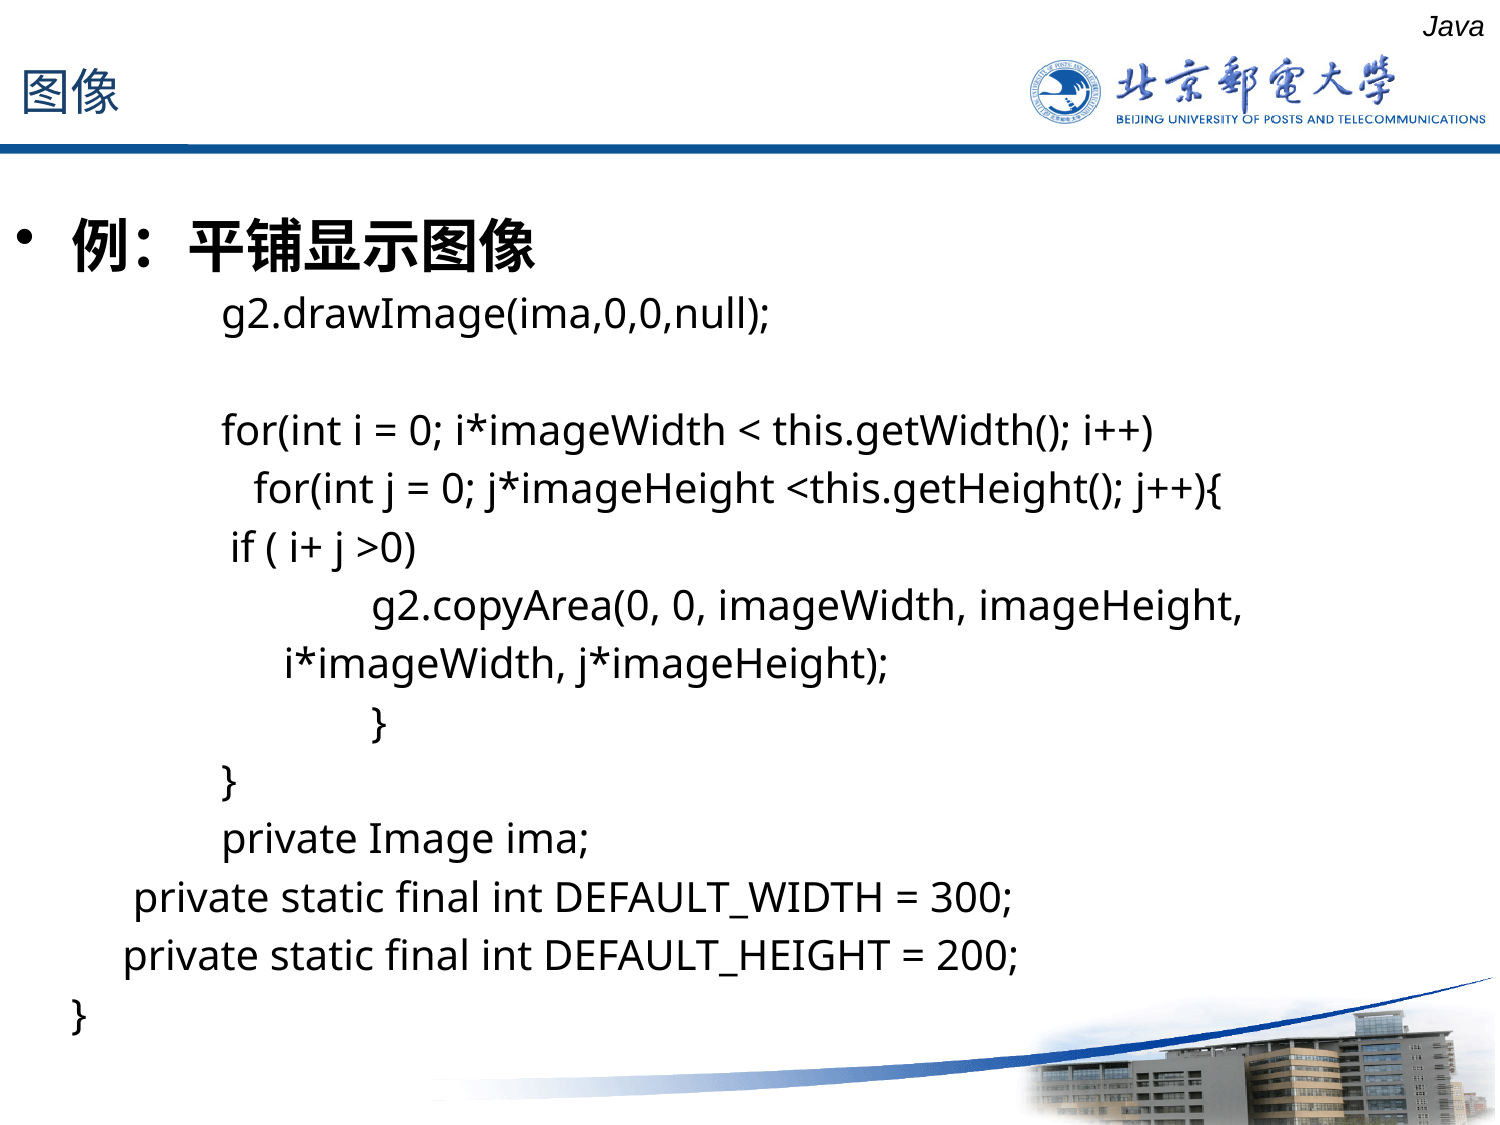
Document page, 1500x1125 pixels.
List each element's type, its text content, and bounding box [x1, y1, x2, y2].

title 图像 [5, 30, 1281, 150]
picture [1281, 54, 1500, 131]
text_box Java [937, 0, 1500, 53]
list 例：平铺显示图像 g2.drawImage(ima,0,0,null); for(int i = 0; i*imageWidth < this.getWidth(); i++) for(int j = 0; j*imageHeight <this.getHeight(); j++){ if ( i+ j >0) g2.copyArea(0, 0, imageWidth, imageHeight, i*imageWidth, j*imageHeight); } } private Image ima; private static final int DEFAULT_WIDTH = 300; private static final int DEFAULT_HEIGHT = 200; } [0, 201, 1500, 1063]
picture [431, 1063, 1495, 1125]
